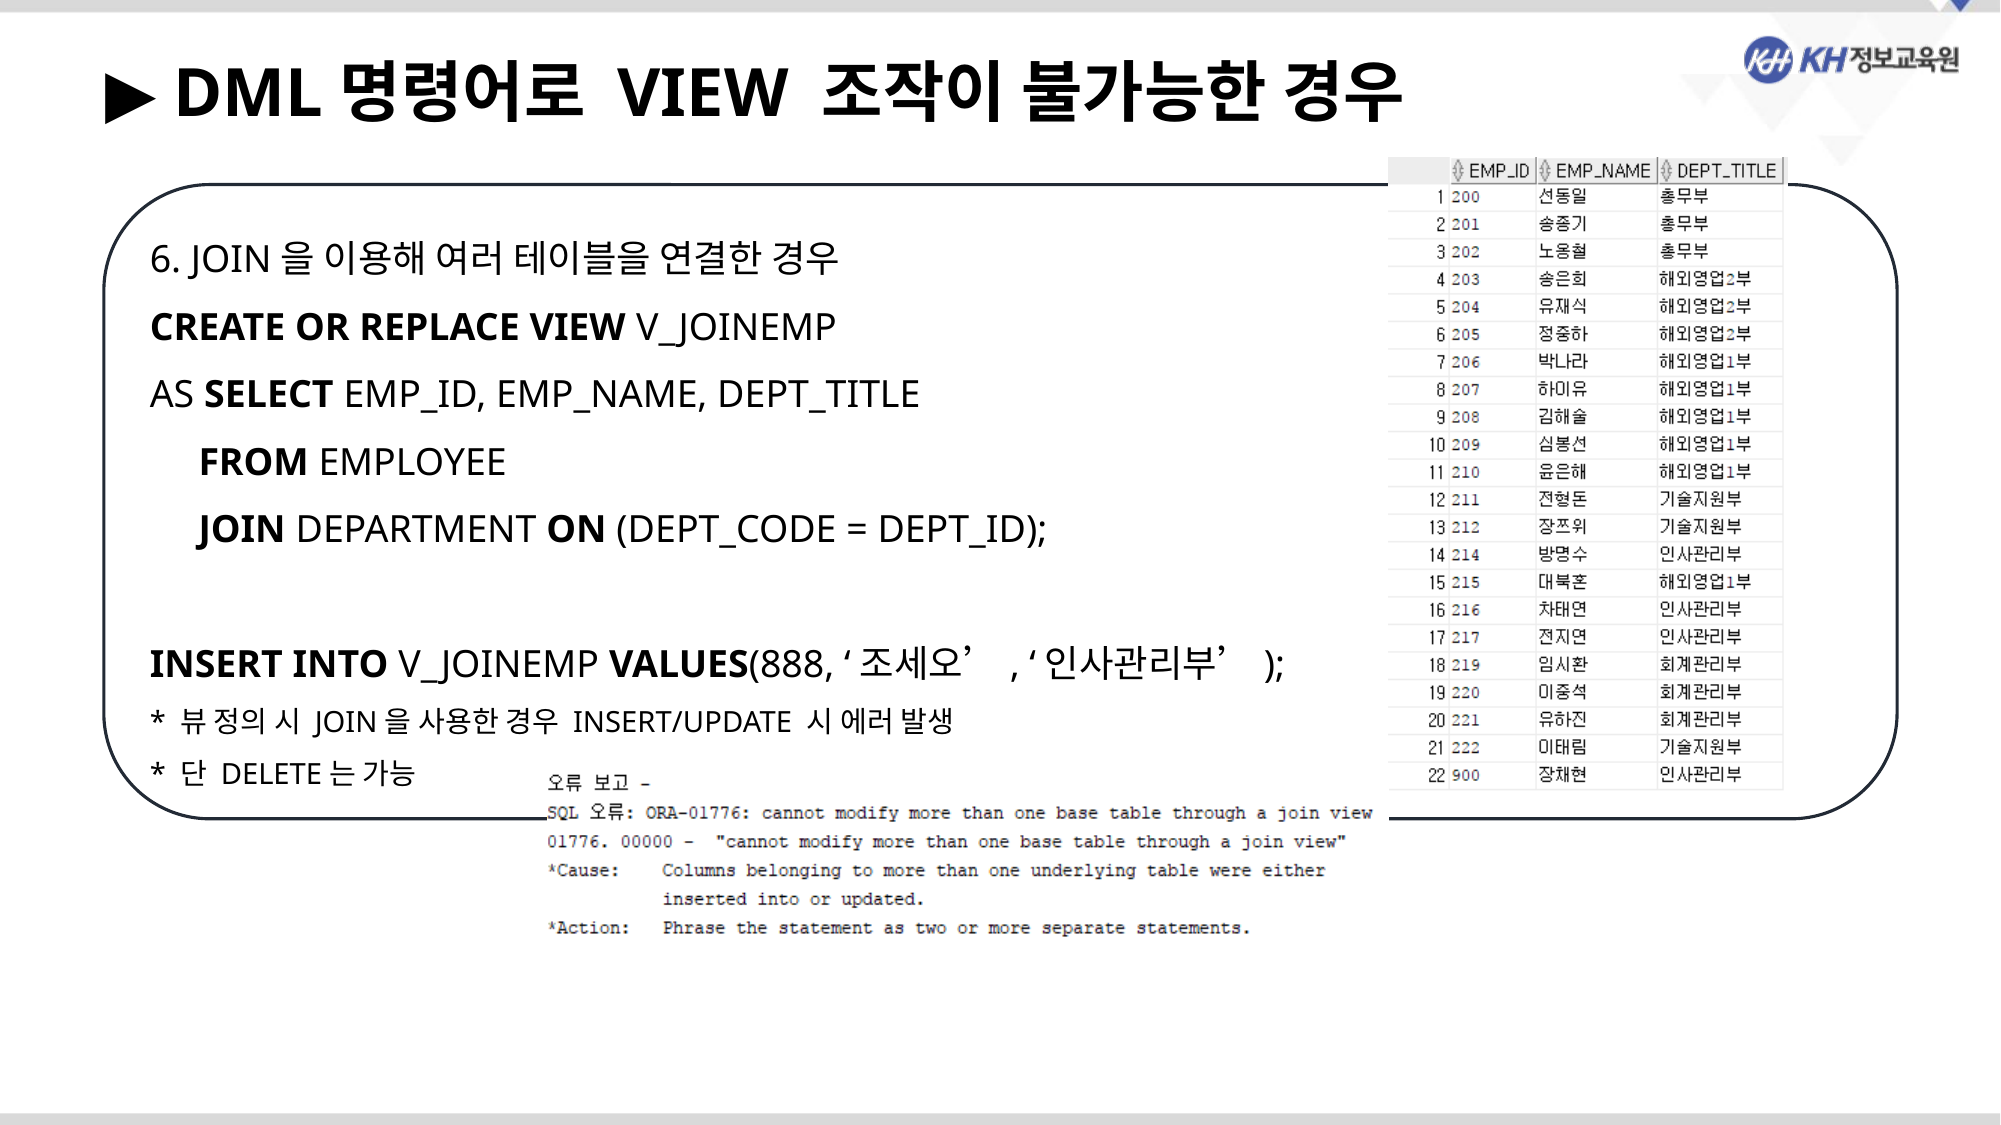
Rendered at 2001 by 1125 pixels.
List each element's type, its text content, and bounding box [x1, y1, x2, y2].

text_box 6. JOIN을 이용해 여러 테이블을 연결한 경우 CREATE OR REPLACE VIEW V_JOINEMP AS SELECT EMP_ID, EMP_NAME, DEPT_TITLE FROM EMPLOYEE JOIN DEPARTMENT ON (DEPT_CODE = DEPT_ID); INSERT INTO V_JOINEMP VALUES(888, ‘조세오’, ‘인사관리부’); * 뷰 정의 시 JOIN을 사용한 경우 INSERT/UPDATE 시 에러 발생 * 단 DELETE는 가능 [103, 184, 1383, 819]
text_box ▶ DML명령어로 VIEW 조작이 불가능한 경우 [90, 42, 1980, 138]
picture [0, 0, 2001, 1113]
text_box 6. JOIN을 이용해 여러 테이블을 연결한 경우 CREATE OR REPLACE VIEW V_JOINEMP AS SELECT EMP_ID, EMP_NAME, DEPT_TITLE FROM EMPLOYEE JOIN DEPARTMENT ON (DEPT_CODE = DEPT_ID); INSERT INTO V_JOINEMP VALUES(888, ‘조세오’, ‘인사관리부’); * 뷰 정의 시 JOIN을 사용한 경우 INSERT/UPDATE 시 에러 발생 * 단 DELETE는 가능 [1395, 184, 1898, 819]
